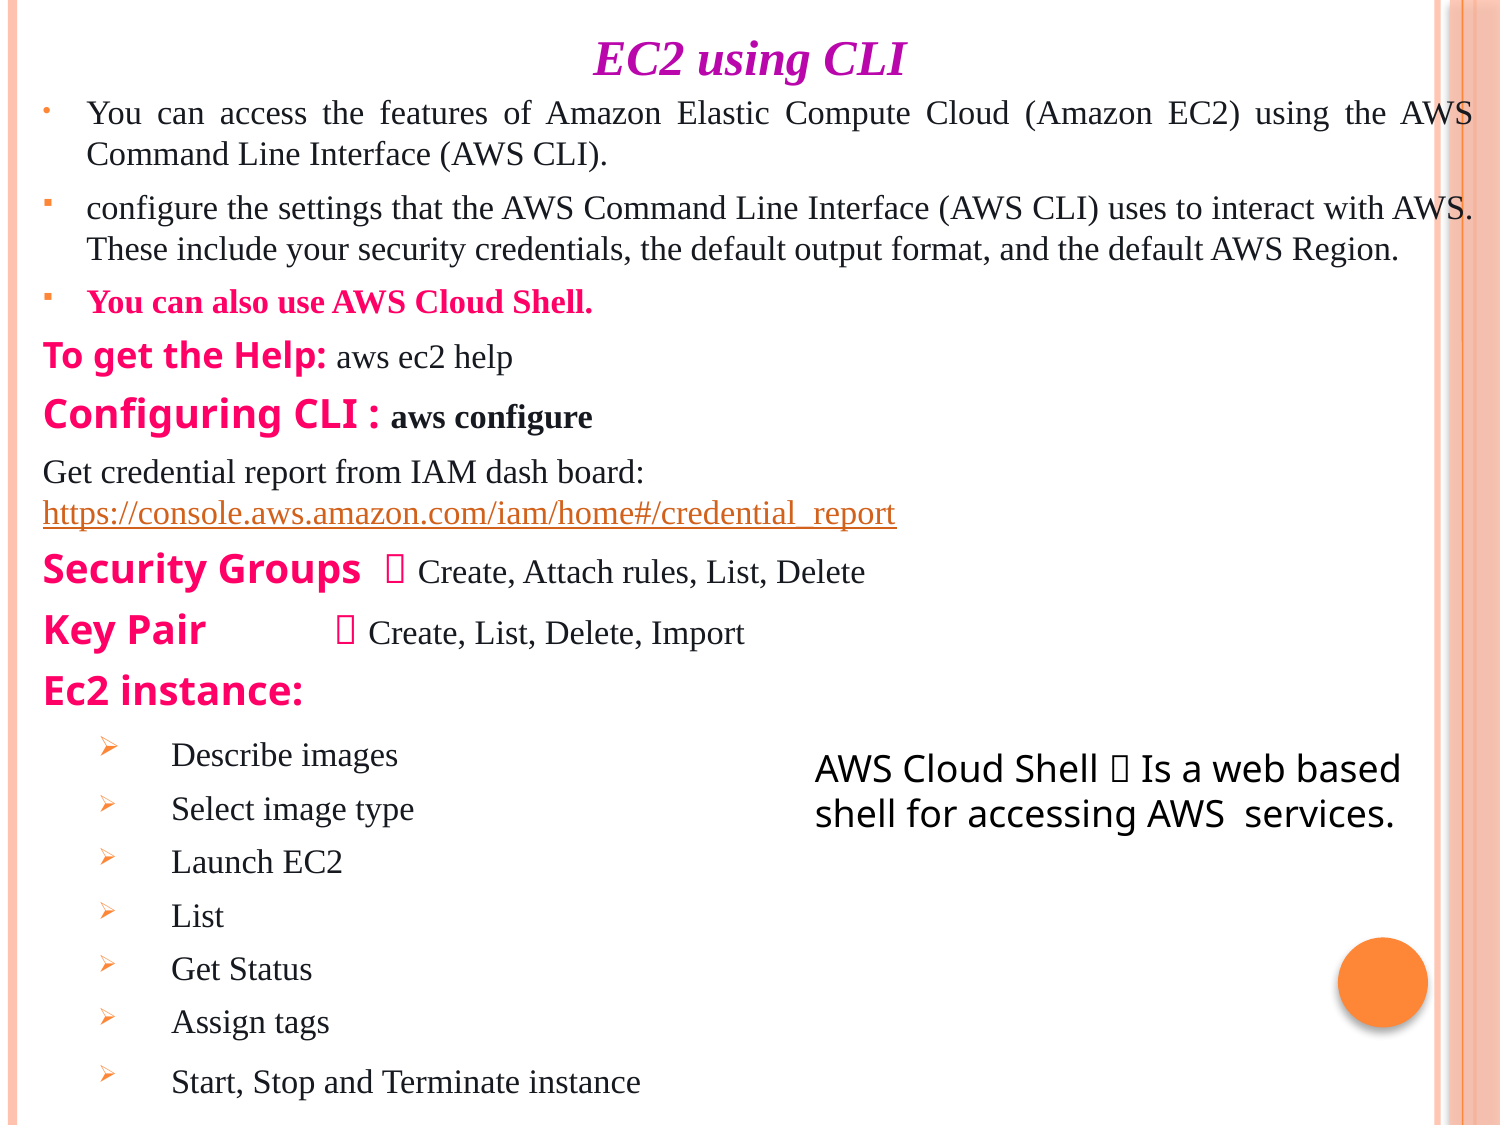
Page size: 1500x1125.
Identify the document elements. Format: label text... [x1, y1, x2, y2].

title EC2 using CLI [137, 12, 1363, 82]
list You can access the features of Amazon Elastic Compute Cloud (Amazon EC2) using the AWS Command Line Interface (AWS CLI). configure the settings that the AWS Command Line Interface (AWS CLI) uses to interact with AWS. These include your security credentials, the default output format, and the default AWS Region. You can also use AWS Cloud Shell. To get the Help: aws ec2 help Configuring CLI : aws configure Get credential report from IAM dash board: https://console.aws.amazon.com/iam/home#/credential_report Security Groups  Create, Attach rules, List, Delete Key Pair  Create, List, Delete, Import Ec2 instance: Describe images Select image type Launch EC2 List Get Status Assign tags Start, Stop and Terminate instance [27, 82, 1491, 1125]
text_box AWS Cloud Shell  Is a web based shell for accessing AWS services. [800, 737, 1438, 843]
